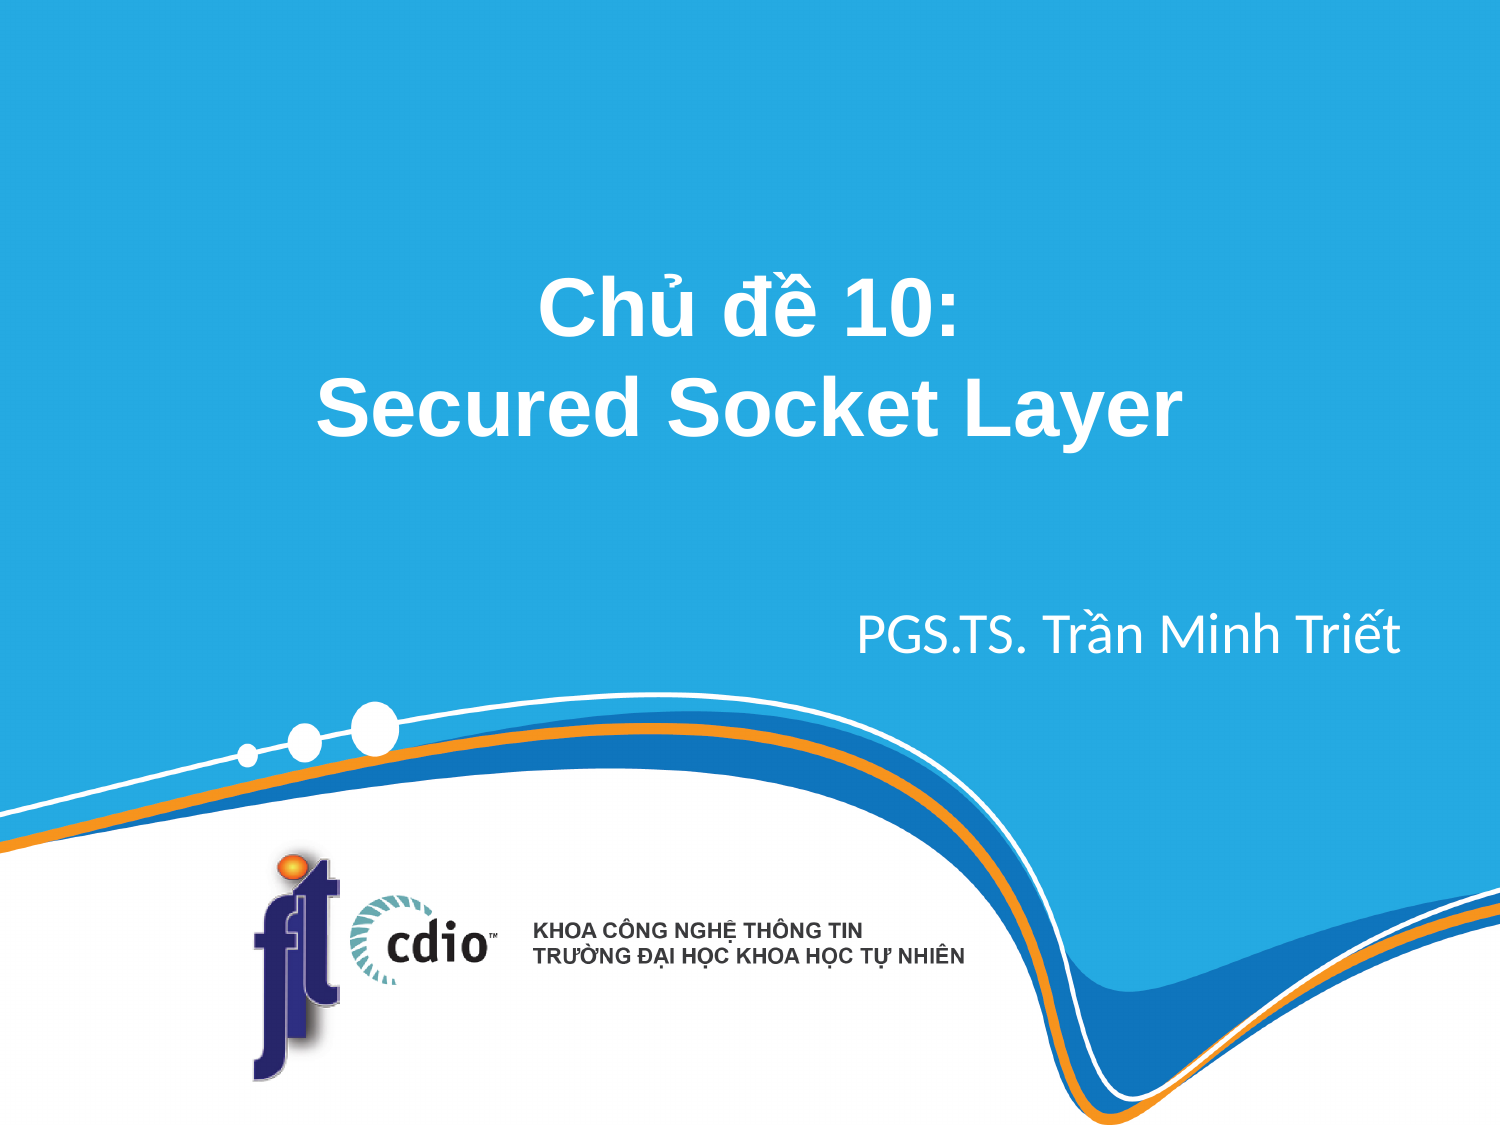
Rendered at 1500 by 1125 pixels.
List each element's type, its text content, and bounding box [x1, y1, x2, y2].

title Chủ đề 10: Secured Socket Layer [112, 275, 1388, 430]
text_box PGS.TS. Trần Minh Triết [841, 587, 1417, 673]
picture [0, 0, 1500, 1125]
